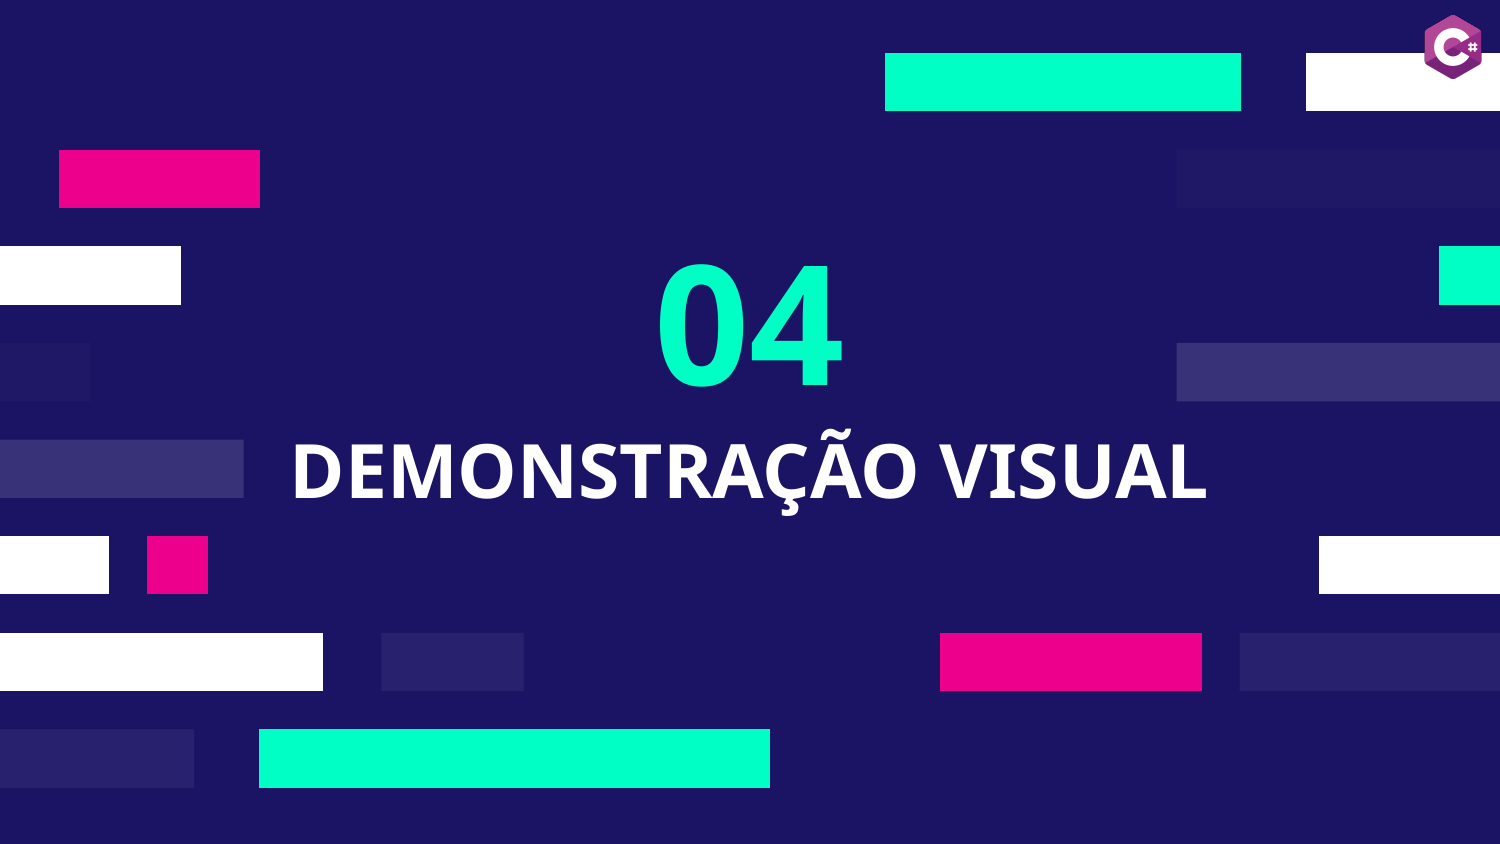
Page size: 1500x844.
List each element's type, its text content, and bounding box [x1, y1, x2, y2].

title 04 [58, 338, 1441, 420]
picture [1421, 14, 1486, 79]
title DEMONSTRAÇÃO VISUAL [58, 431, 1441, 505]
